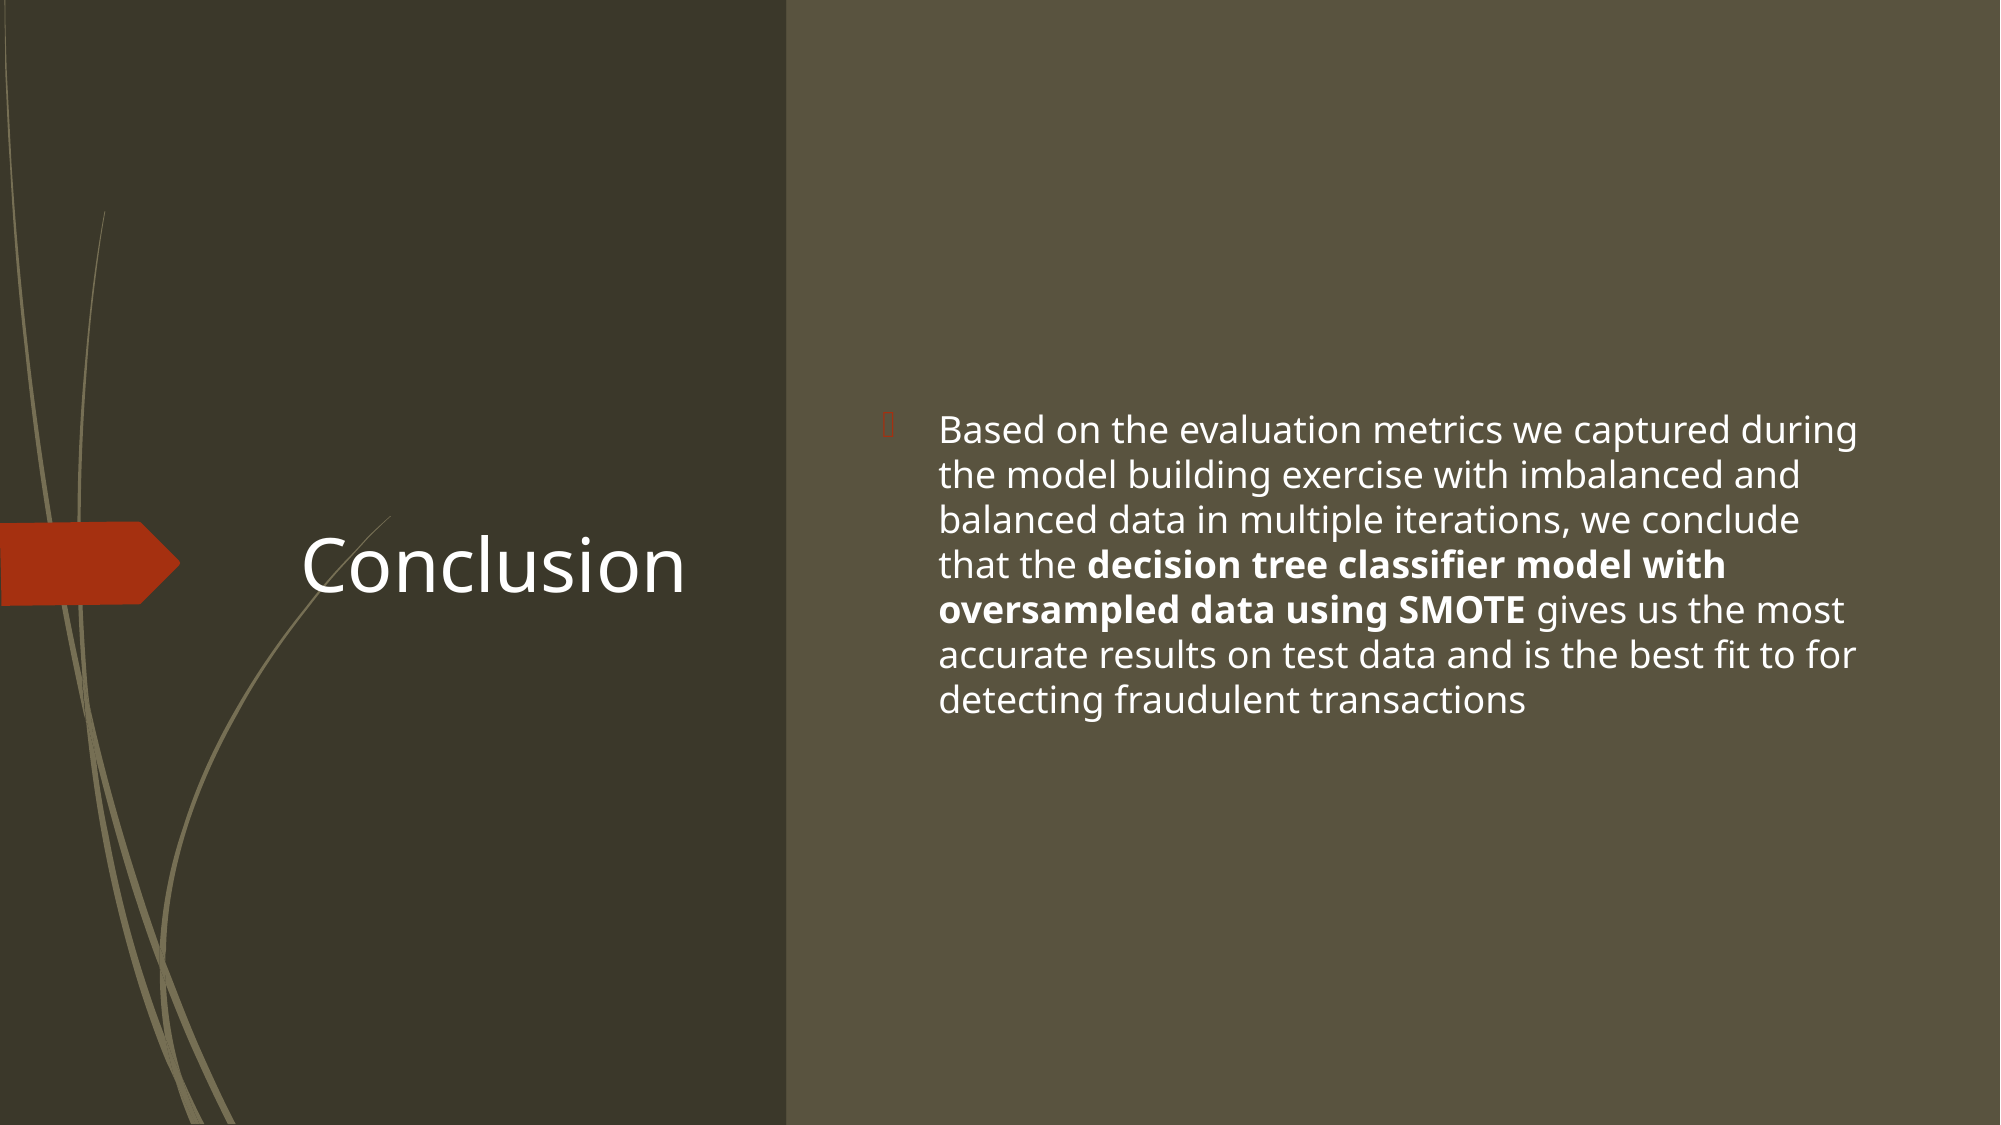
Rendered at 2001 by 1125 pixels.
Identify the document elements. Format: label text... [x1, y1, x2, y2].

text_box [4, 0, 392, 1125]
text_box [396, 37, 468, 1125]
title Conclusion [472, 179, 703, 946]
text_box [393, 0, 785, 1125]
text_box [785, 0, 2000, 1125]
list Based on the evaluation metrics we captured during the model building exercise with imbalanced and balanced data in multiple iterations, we conclude that the decision tree classifier model with oversampled data using SMOTE gives us the most accurate results on test data and is the best fit to for detecting fraudulent transactions [867, 179, 1888, 947]
